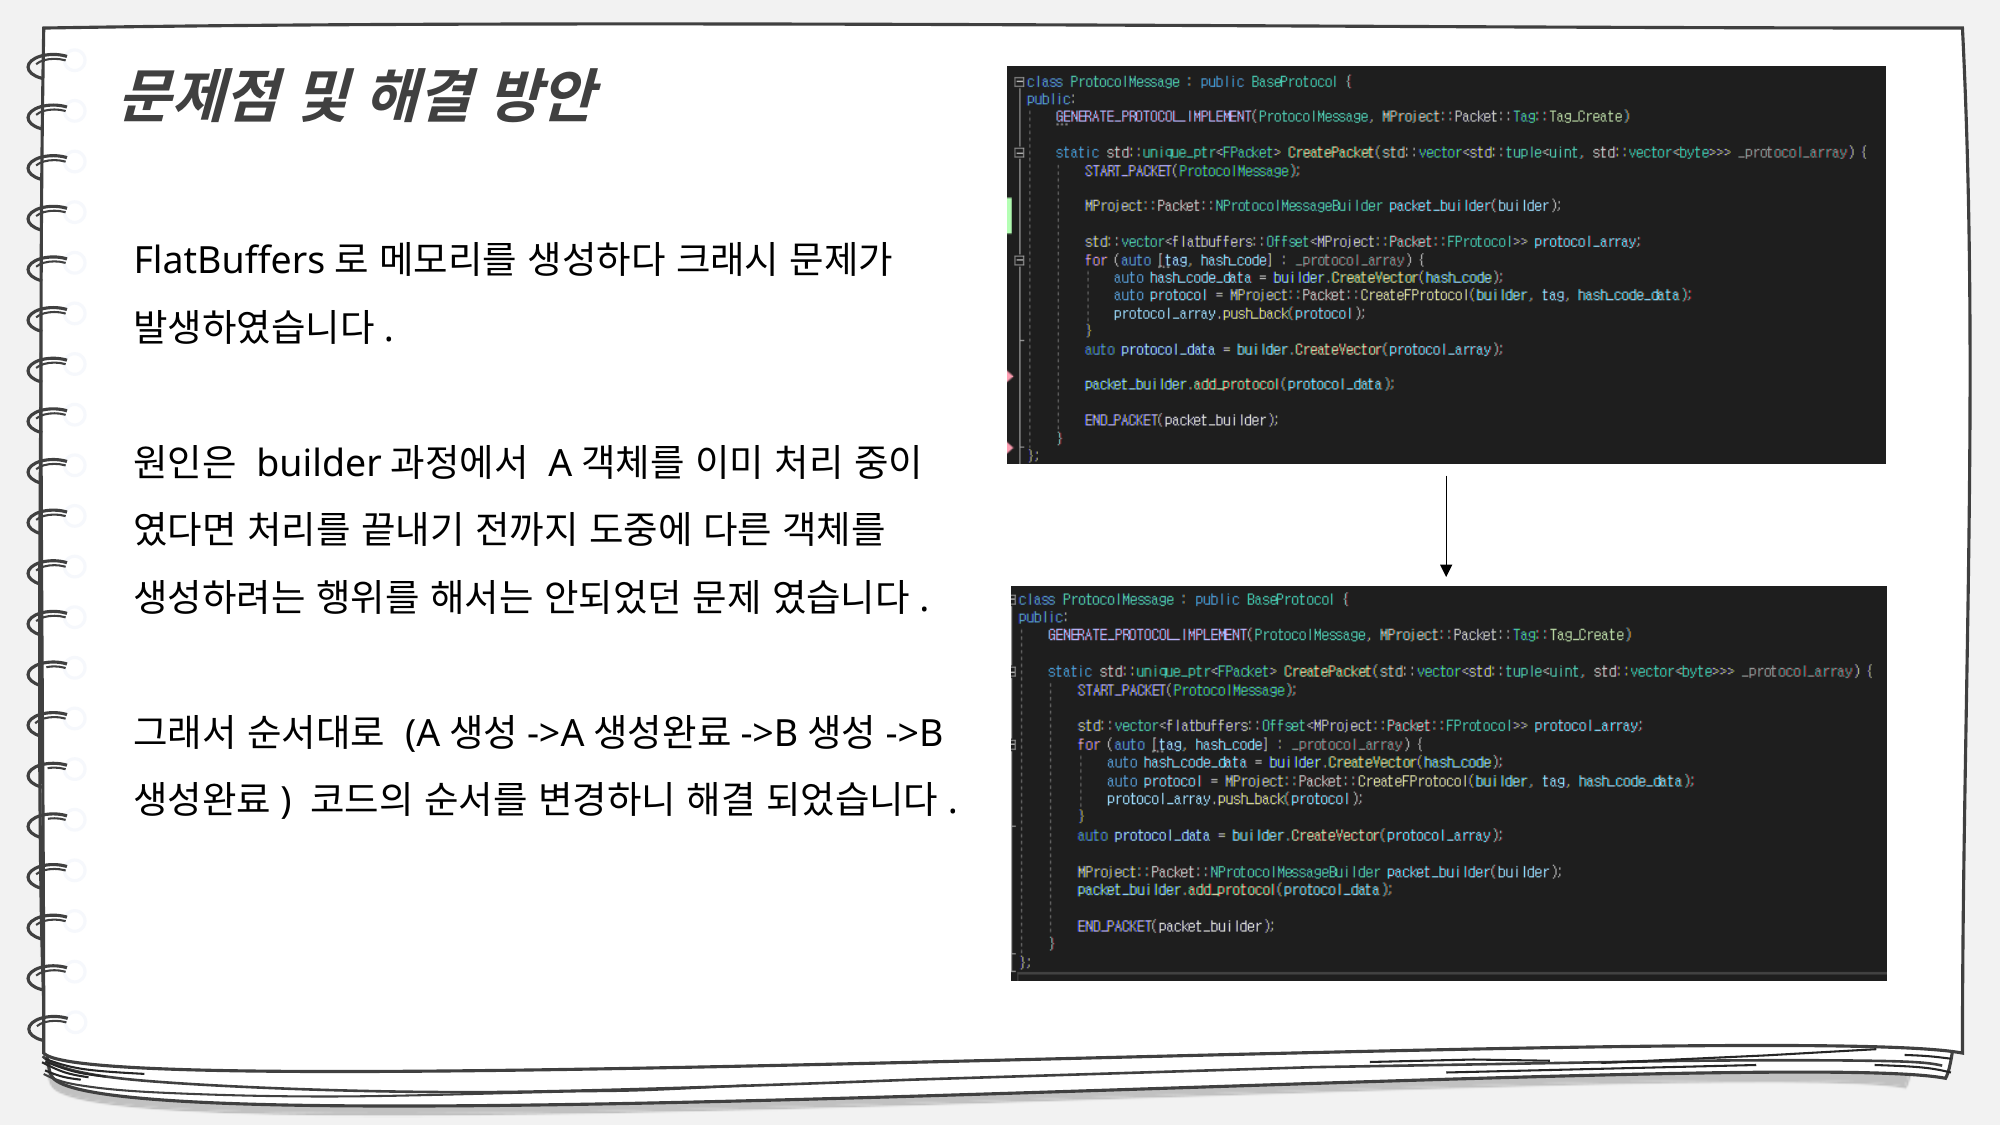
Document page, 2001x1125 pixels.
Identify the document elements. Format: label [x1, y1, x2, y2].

picture [1011, 586, 1887, 981]
text_box [27, 23, 1971, 1107]
picture [1006, 66, 1886, 464]
